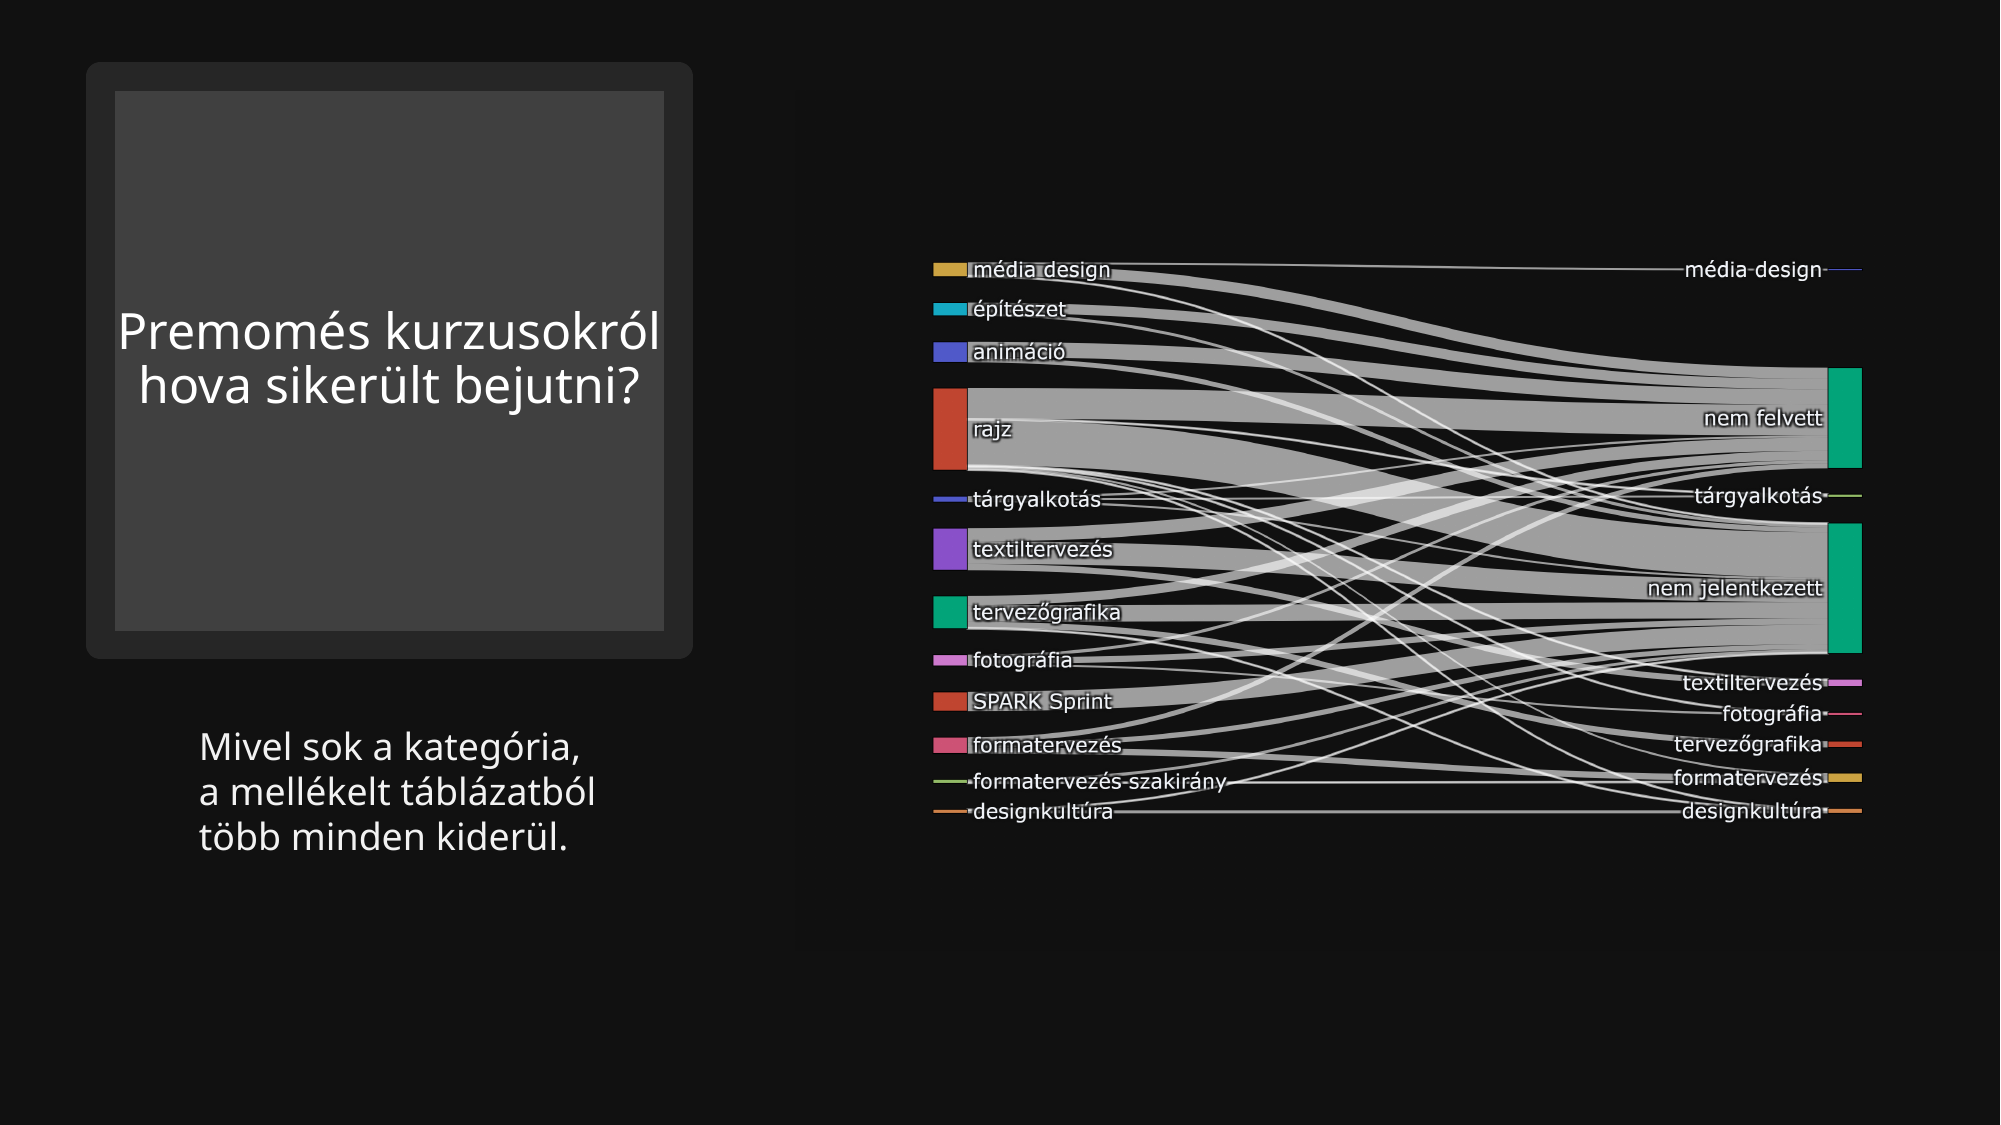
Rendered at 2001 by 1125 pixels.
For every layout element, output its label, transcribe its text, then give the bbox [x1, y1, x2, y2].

picture [794, 90, 2000, 951]
title Premomés kurzusokról hova sikerült bejutni? [100, 76, 679, 646]
text_box Mivel sok a kategória, a mellékelt táblázatból több minden kiderül. [184, 715, 618, 866]
